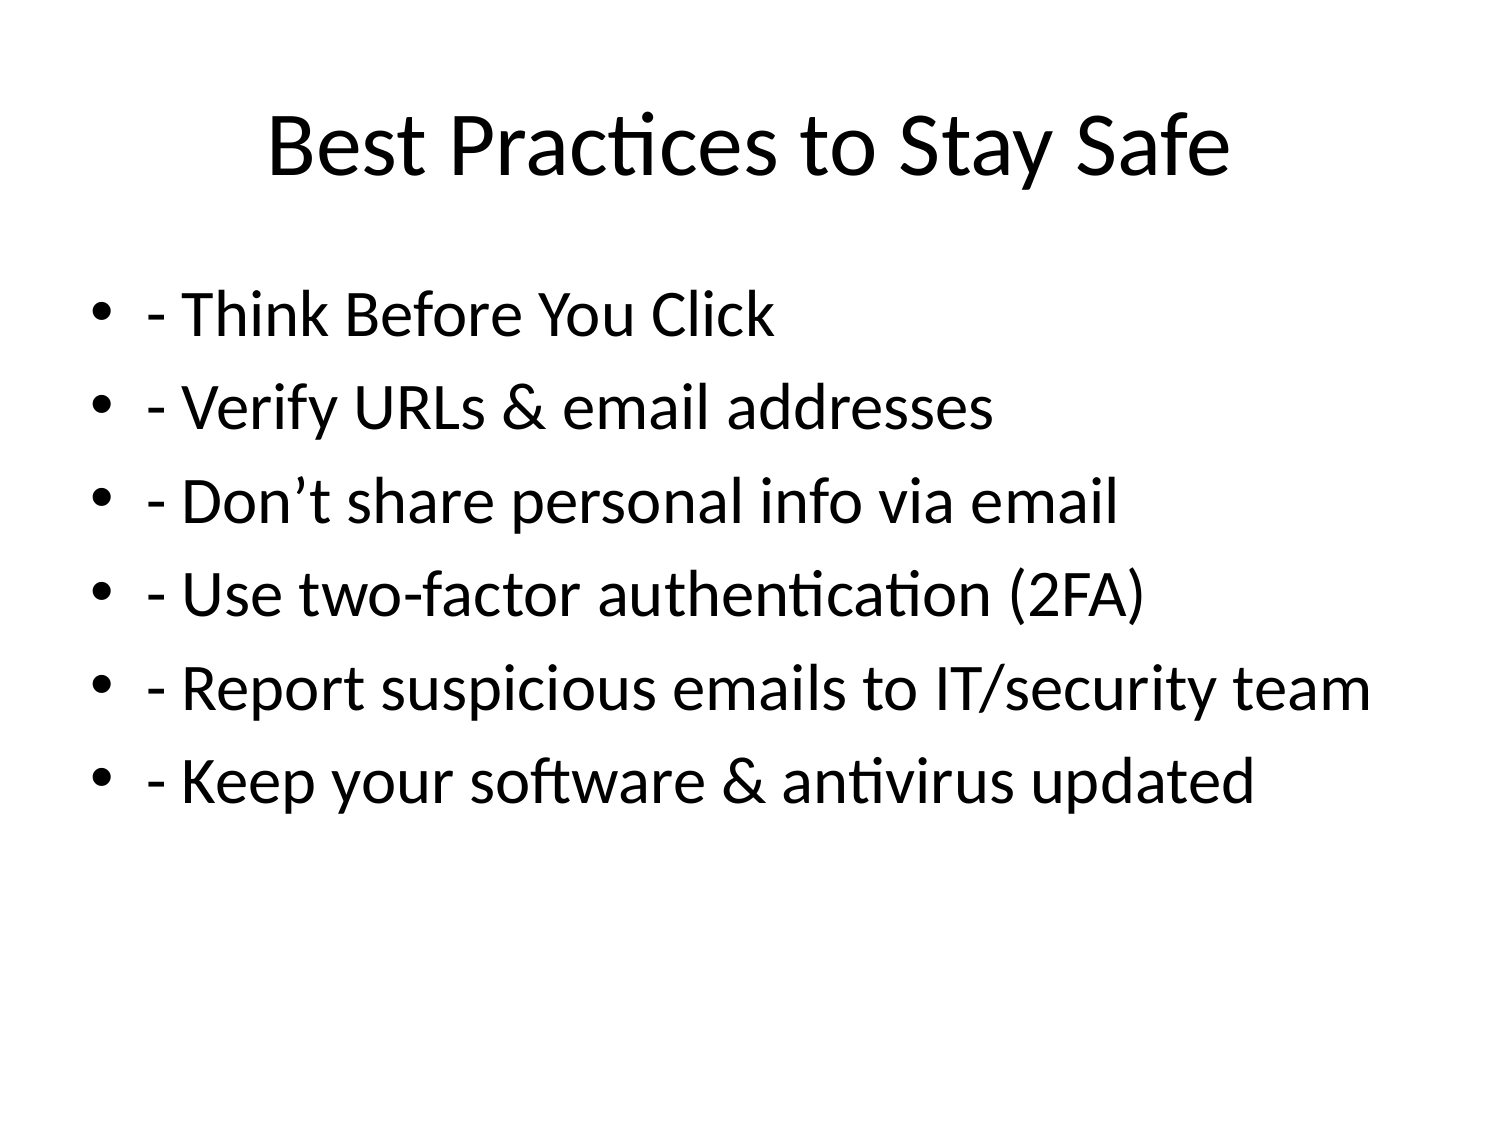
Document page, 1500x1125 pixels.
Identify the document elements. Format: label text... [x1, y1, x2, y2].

title Best Practices to Stay Safe [75, 45, 1425, 233]
list - Think Before You Click - Verify URLs & email addresses - Don’t share personal info via email - Use two-factor authentication (2FA) - Report suspicious emails to IT/security team - Keep your software & antivirus updated [75, 262, 1425, 1005]
